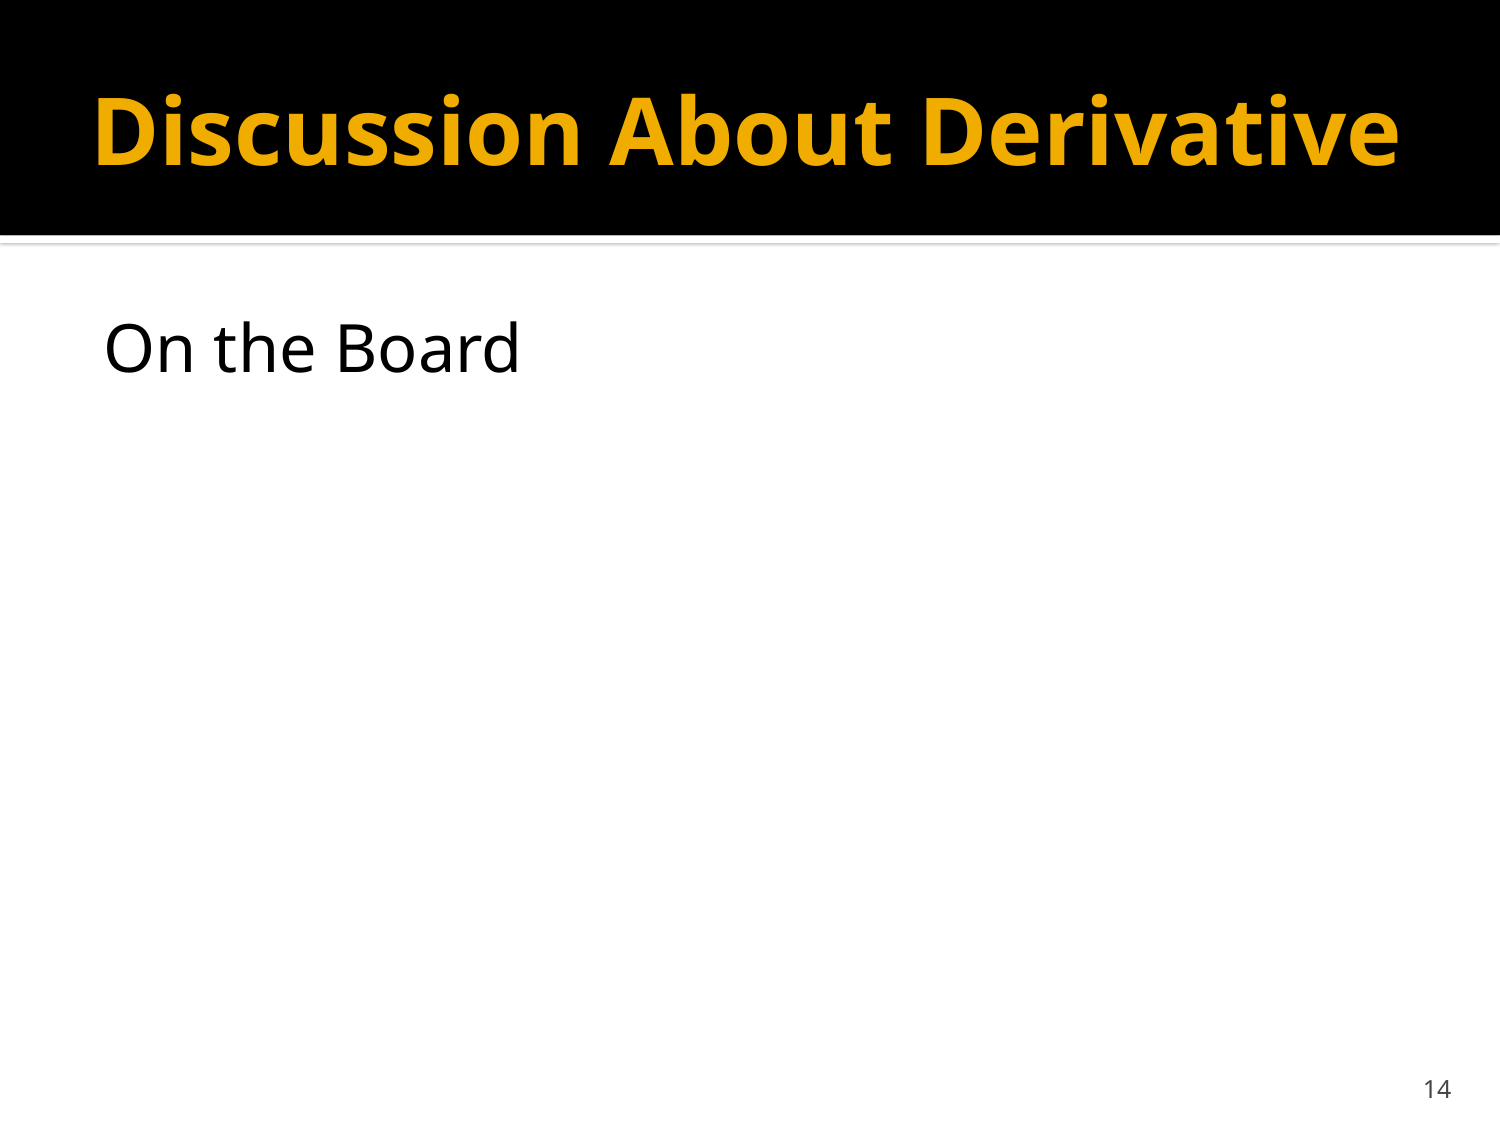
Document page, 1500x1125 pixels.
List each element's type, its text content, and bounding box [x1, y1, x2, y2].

title Discussion About Derivative [75, 25, 1425, 231]
slide_number 14 [1345, 1062, 1467, 1108]
list On the Board [75, 291, 1425, 1050]
